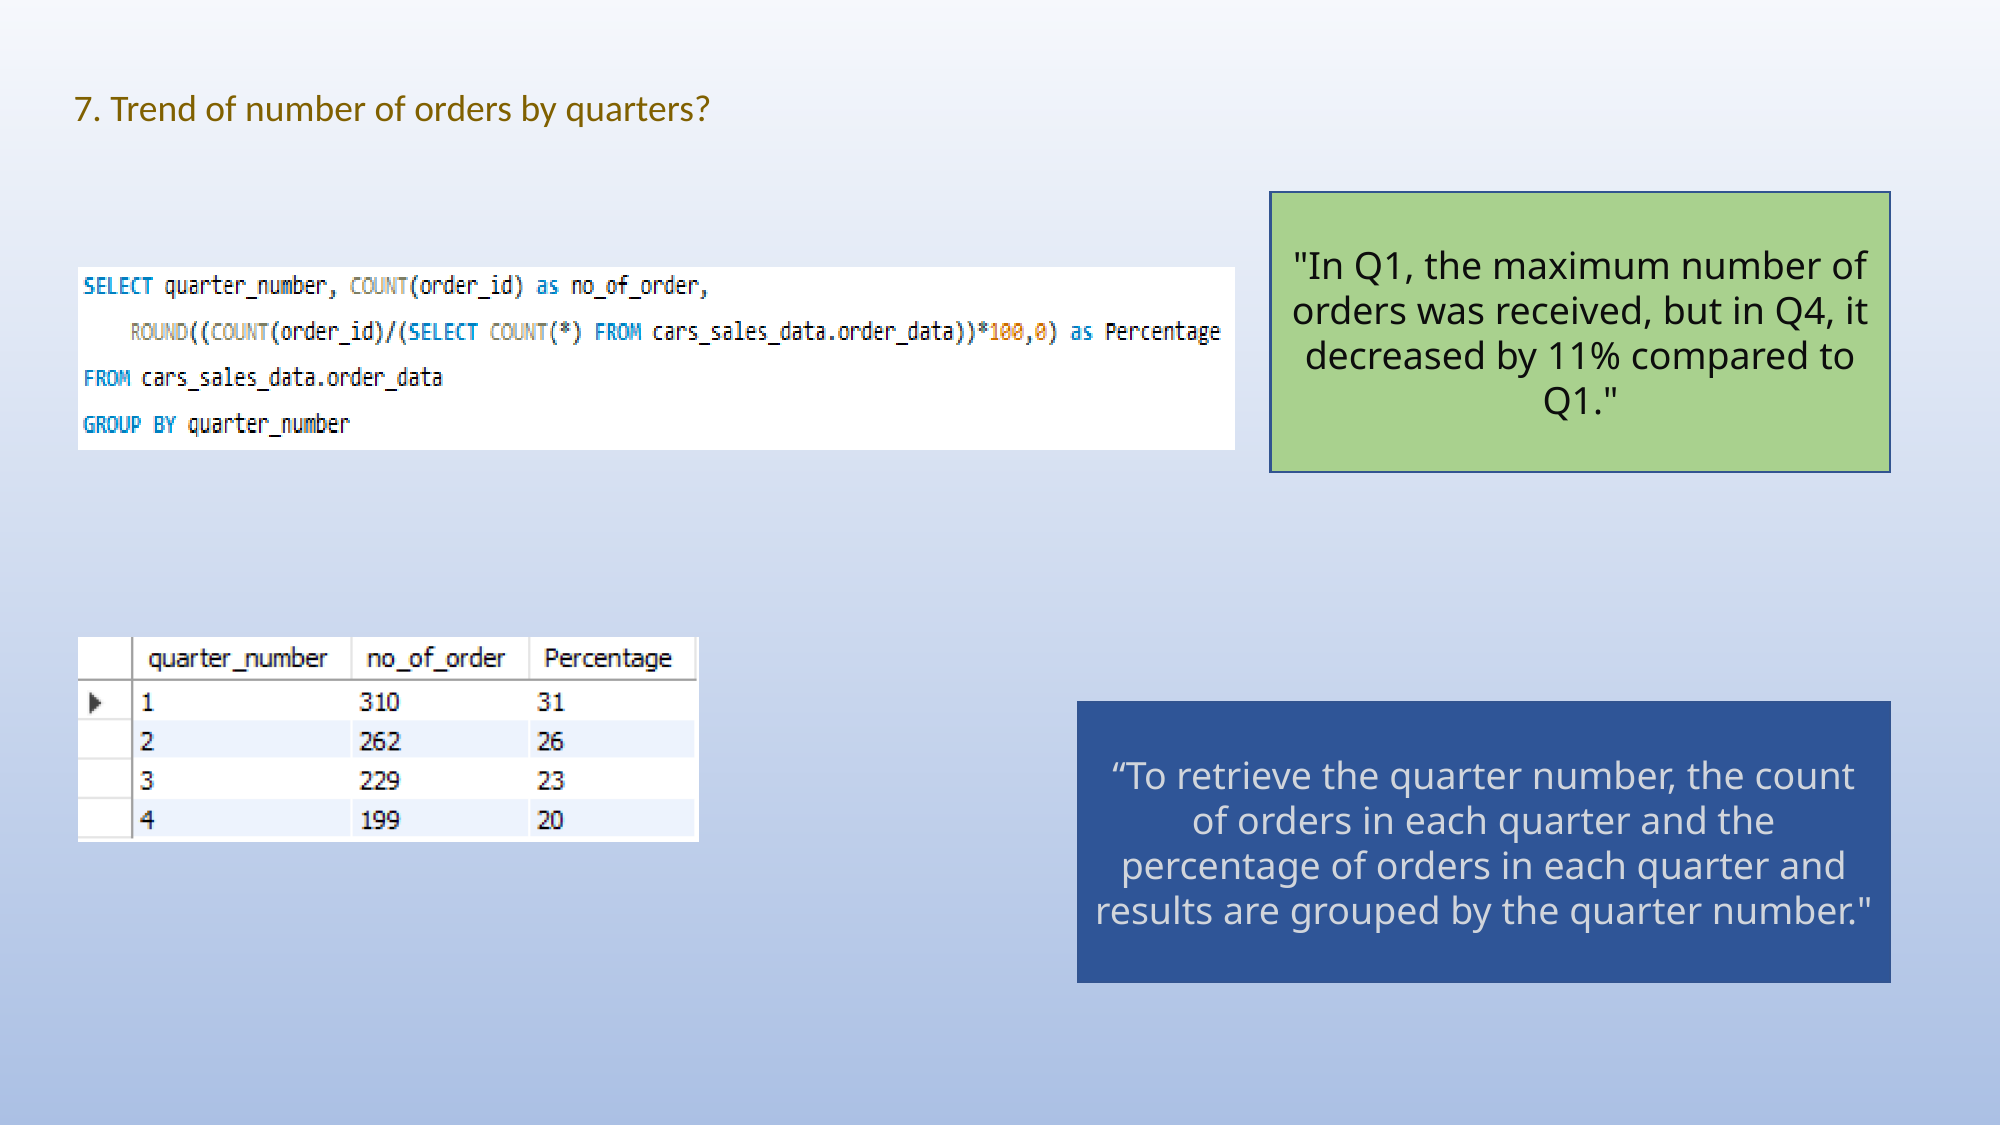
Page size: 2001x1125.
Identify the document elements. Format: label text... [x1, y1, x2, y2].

picture [78, 637, 699, 842]
picture [78, 267, 1235, 450]
text_box 7. Trend of number of orders by quarters? [58, 76, 1059, 137]
text_box "In Q1, the maximum number of orders was received, but in Q4, it decreased by 11% compared to Q1." [1269, 191, 1891, 473]
text_box “To retrieve the quarter number, the count of orders in each quarter and the percentage of orders in each quarter and results are grouped by the quarter number." [1077, 701, 1891, 983]
